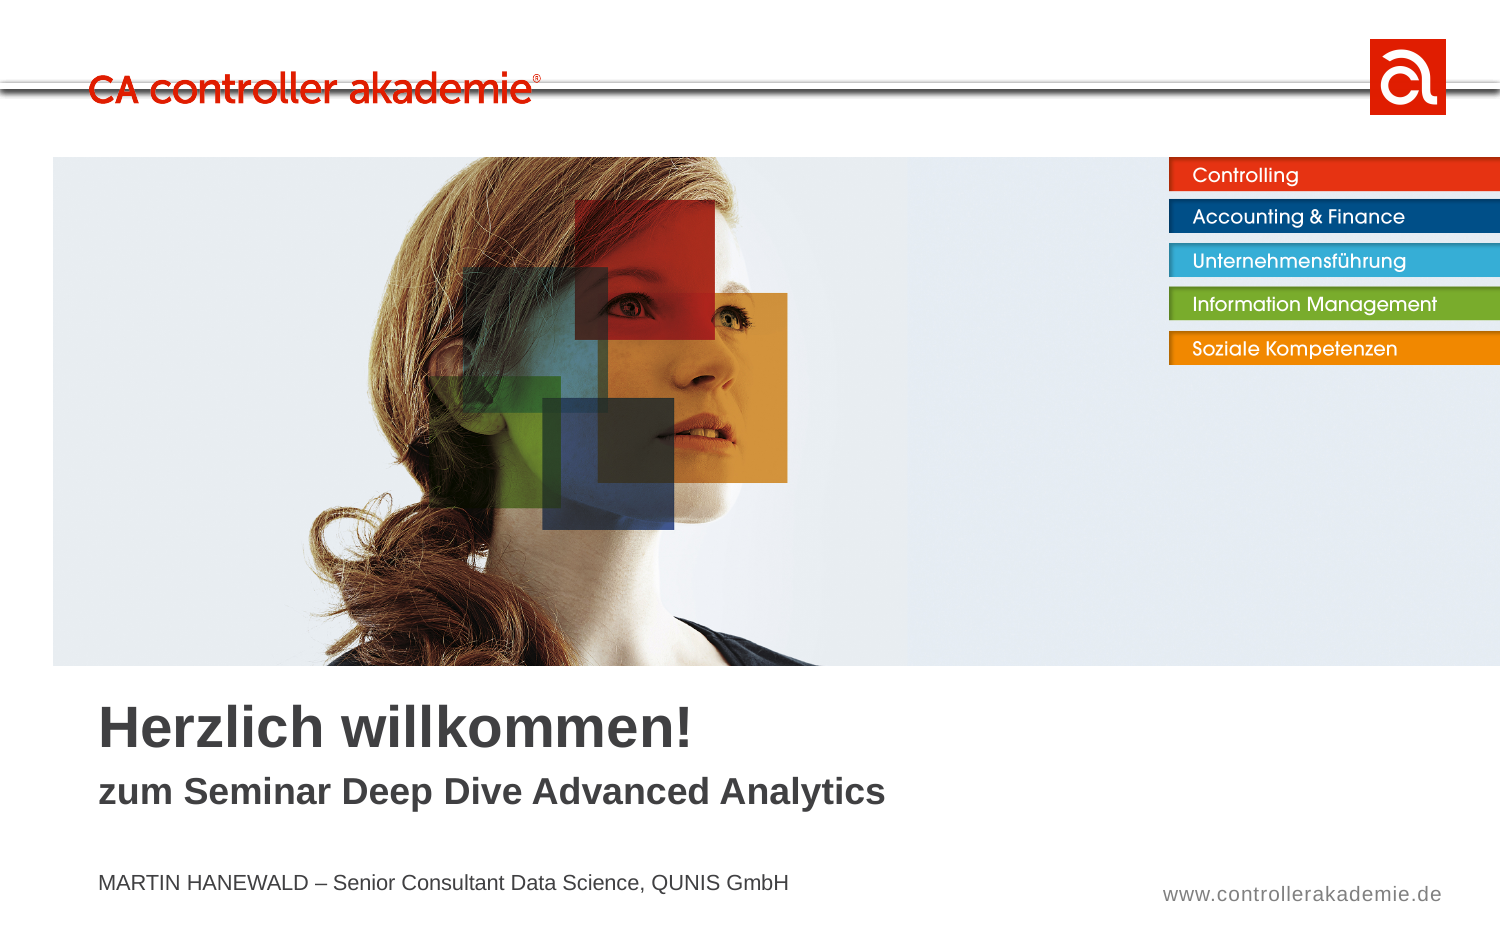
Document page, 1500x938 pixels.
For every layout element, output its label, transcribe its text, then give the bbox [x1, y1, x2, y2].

picture [53, 157, 1500, 666]
picture [1370, 39, 1446, 115]
picture [89, 71, 541, 104]
list Herzlich willkommen! zum Seminar Deep Dive Advanced Analytics MARTIN HANEWALD – Senior Consultant Data Science, QUNIS GmbH [83, 681, 1309, 845]
